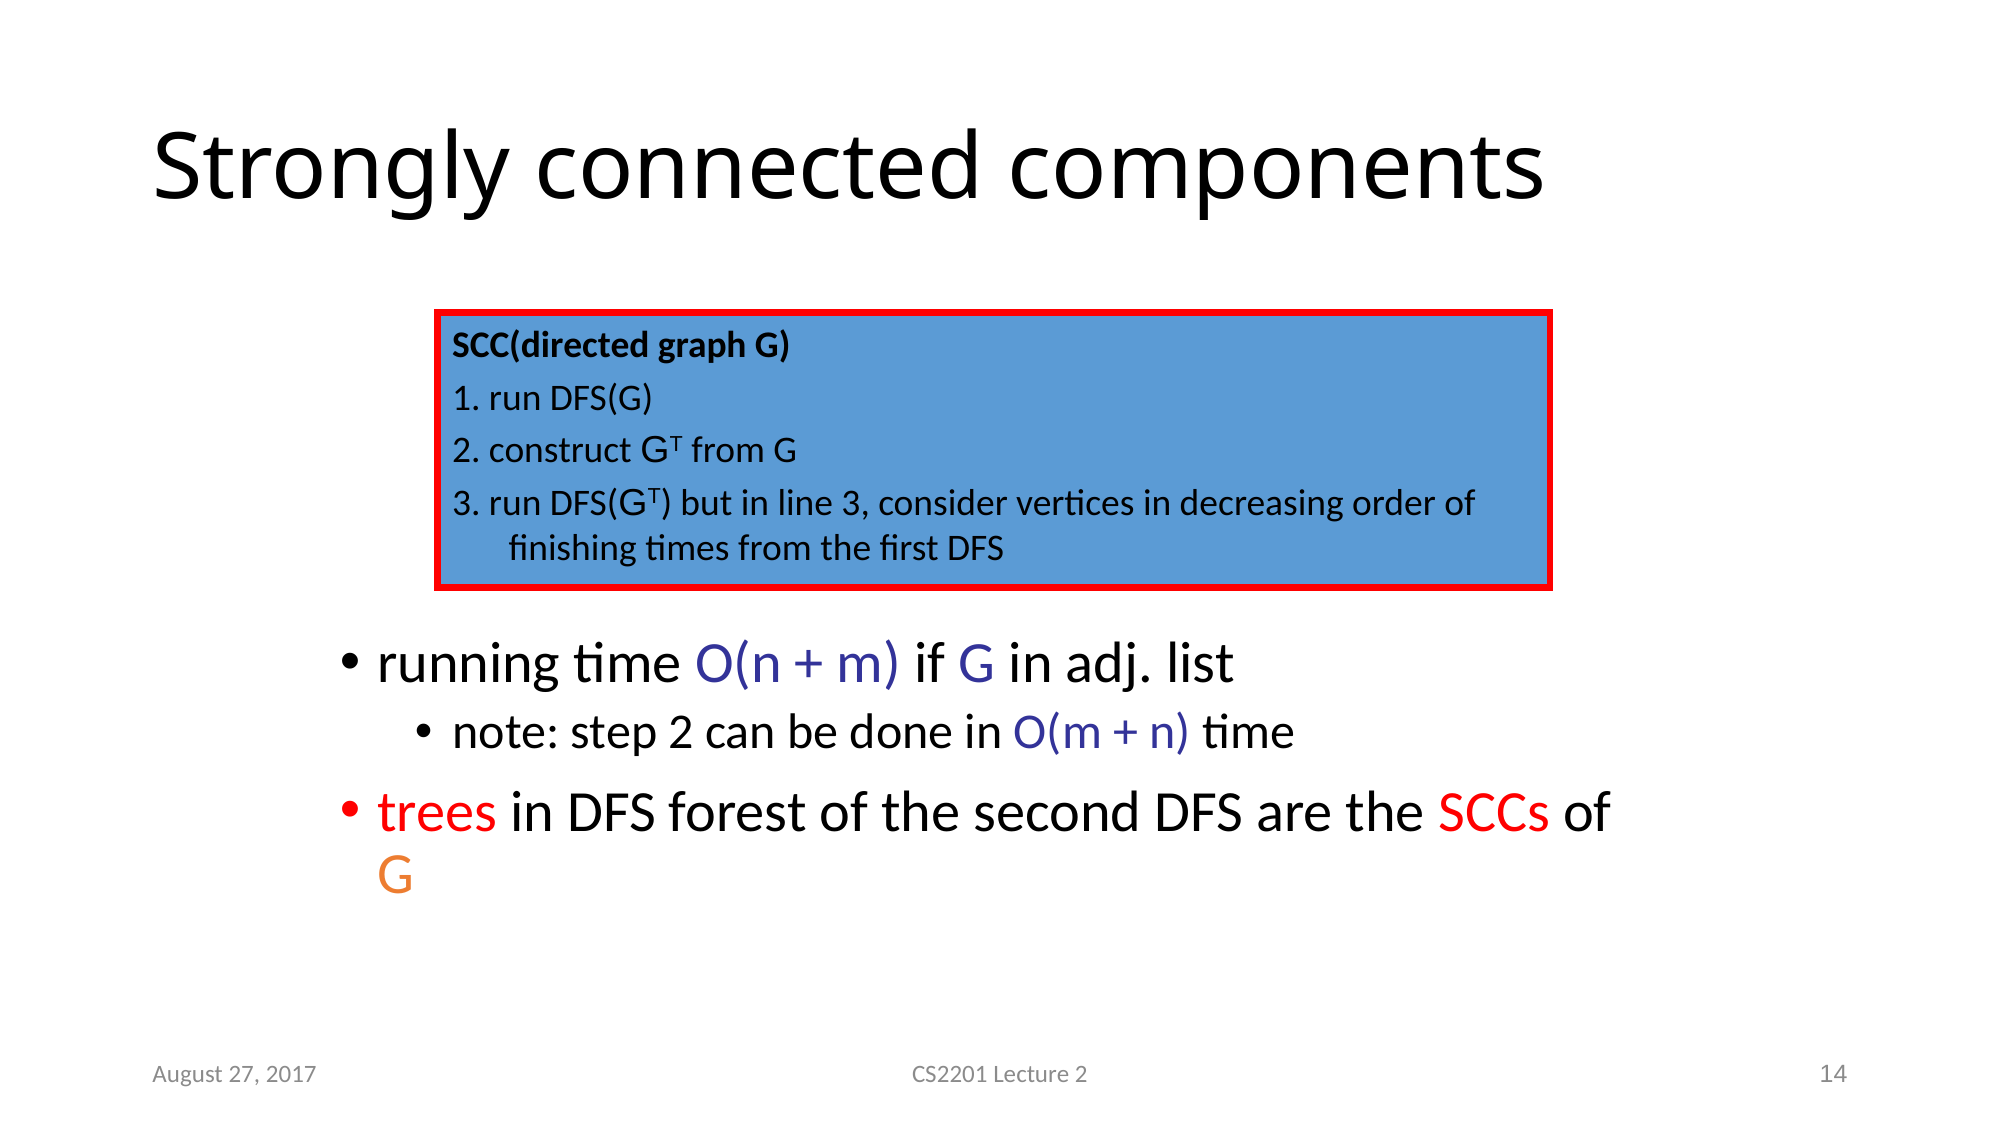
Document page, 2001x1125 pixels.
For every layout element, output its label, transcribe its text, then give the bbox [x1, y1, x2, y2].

list running time O(n + m) if G in adj. list note: step 2 can be done in O(m + n) time trees in DFS forest of the second DFS are the SCCs of G [324, 624, 1675, 1005]
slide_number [137, 1042, 588, 1103]
slide_number 14 [1412, 1042, 1863, 1103]
text_box SCC(directed graph G) 1. run DFS(G) 2. construct GT from G 3. run DFS(GT) but in line 3, consider vertices in decreasing order of finishing times from the first DFS [437, 312, 1550, 588]
footer CS2201 Lecture 2 [662, 1042, 1338, 1103]
title Strongly connected components [137, 59, 1863, 278]
